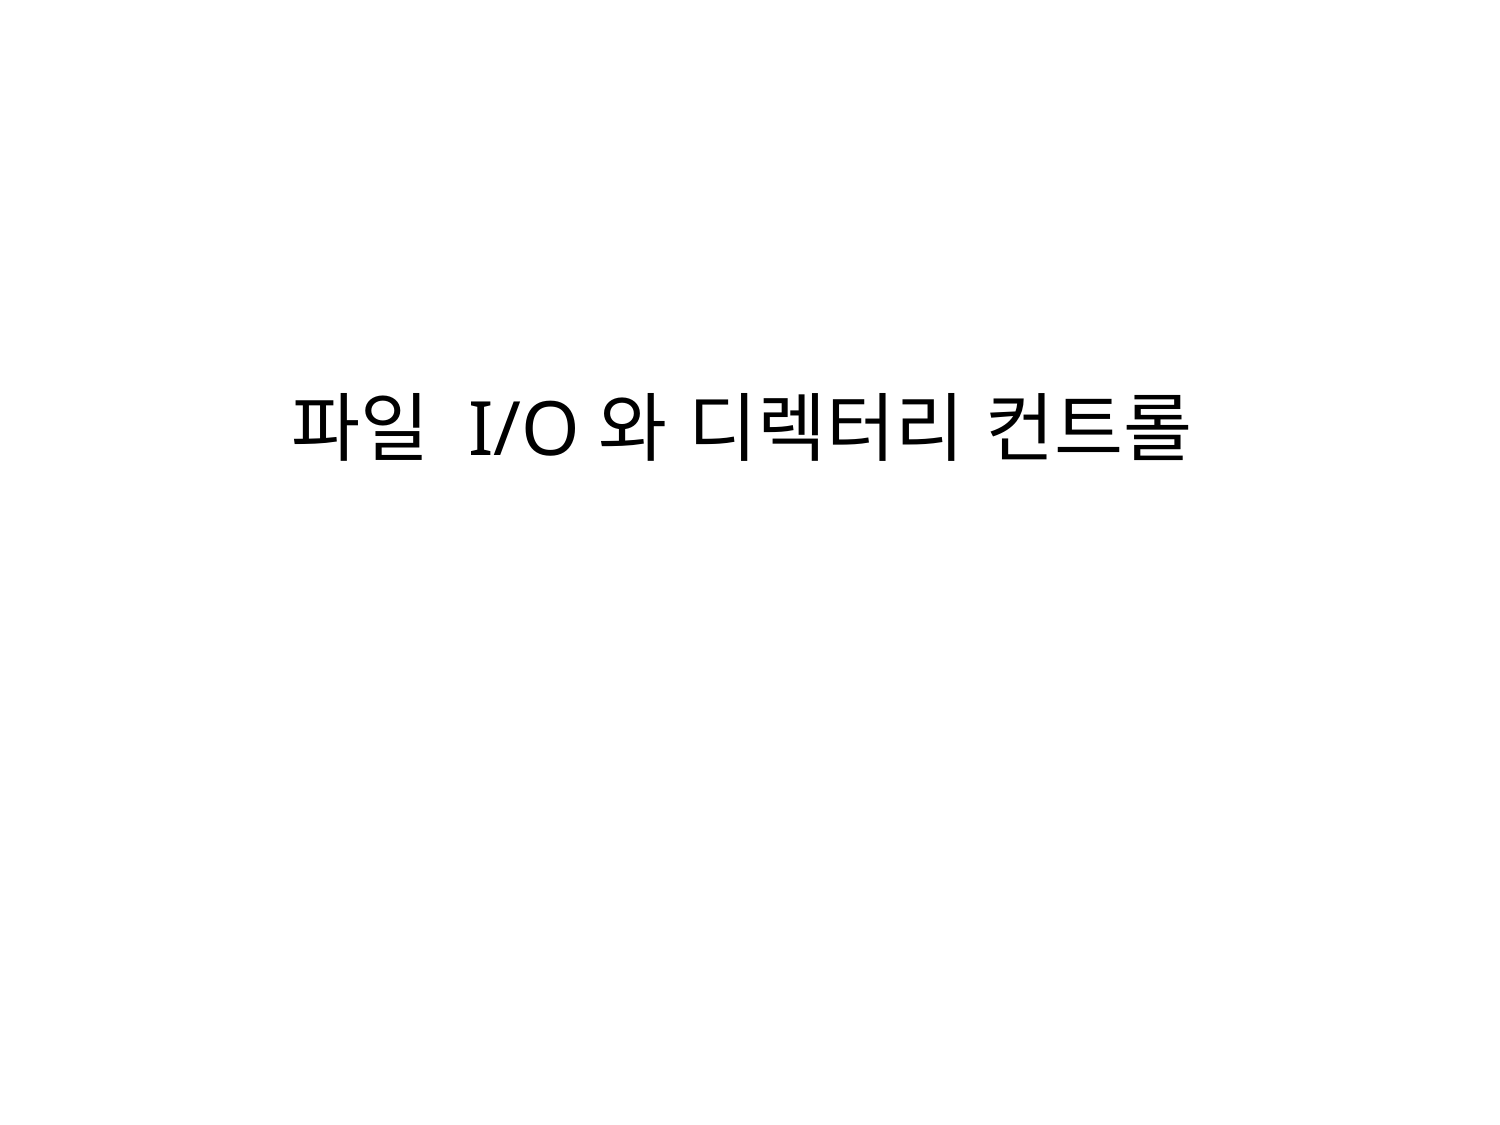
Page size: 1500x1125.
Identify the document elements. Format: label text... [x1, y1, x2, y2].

text_box 파일 I/O와 디렉터리 컨트롤 [276, 373, 1208, 479]
